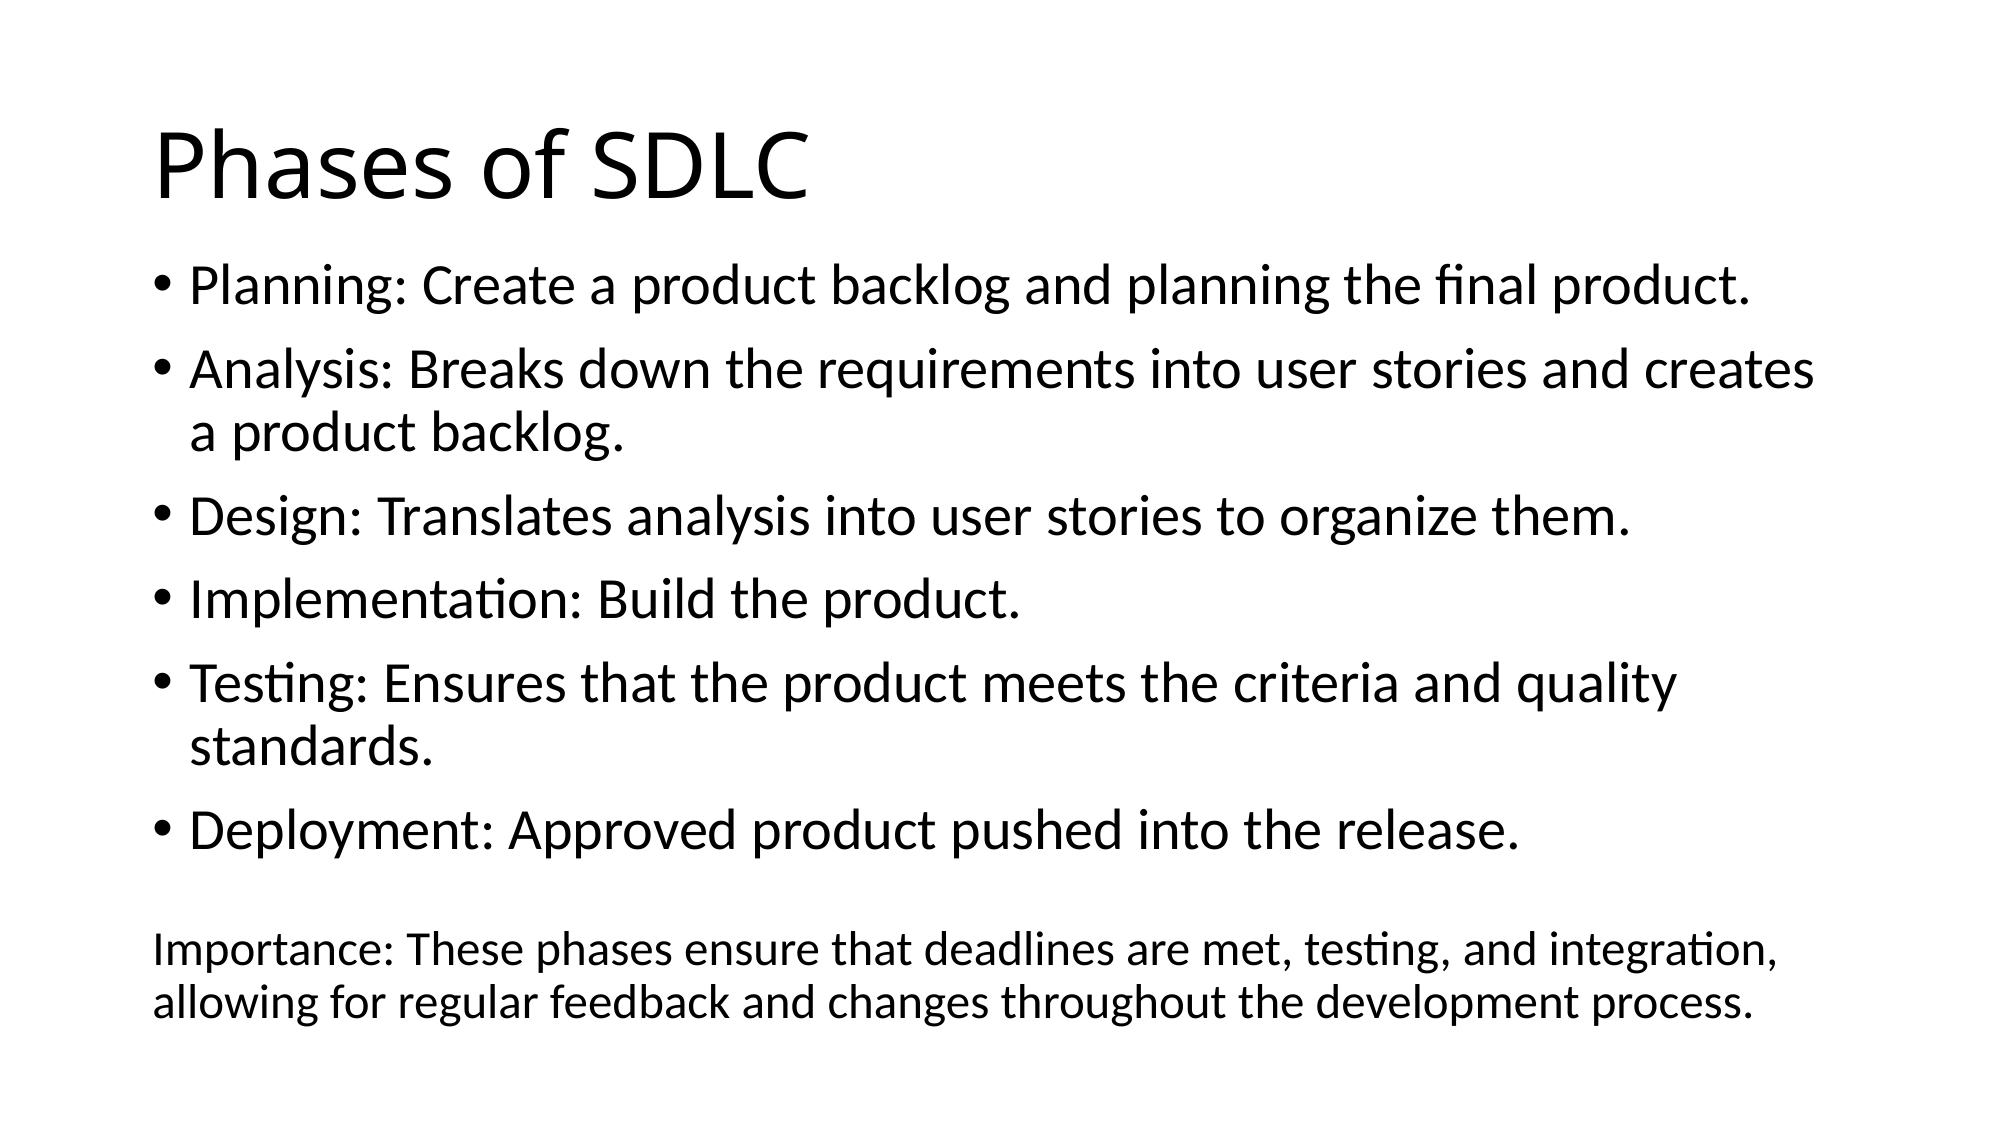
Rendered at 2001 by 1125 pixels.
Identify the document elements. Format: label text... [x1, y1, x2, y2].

text_box Importance: These phases ensure that deadlines are met, testing, and integration, allowing for regular feedback and changes throughout the development process. [137, 915, 1863, 1066]
list Planning: Create a product backlog and planning the final product. Analysis: Breaks down the requirements into user stories and creates a product backlog. Design: Translates analysis into user stories to organize them. Implementation: Build the product. Testing: Ensures that the product meets the criteria and quality standards. Deployment: Approved product pushed into the release. [137, 246, 1863, 768]
title Phases of SDLC [137, 59, 1863, 246]
